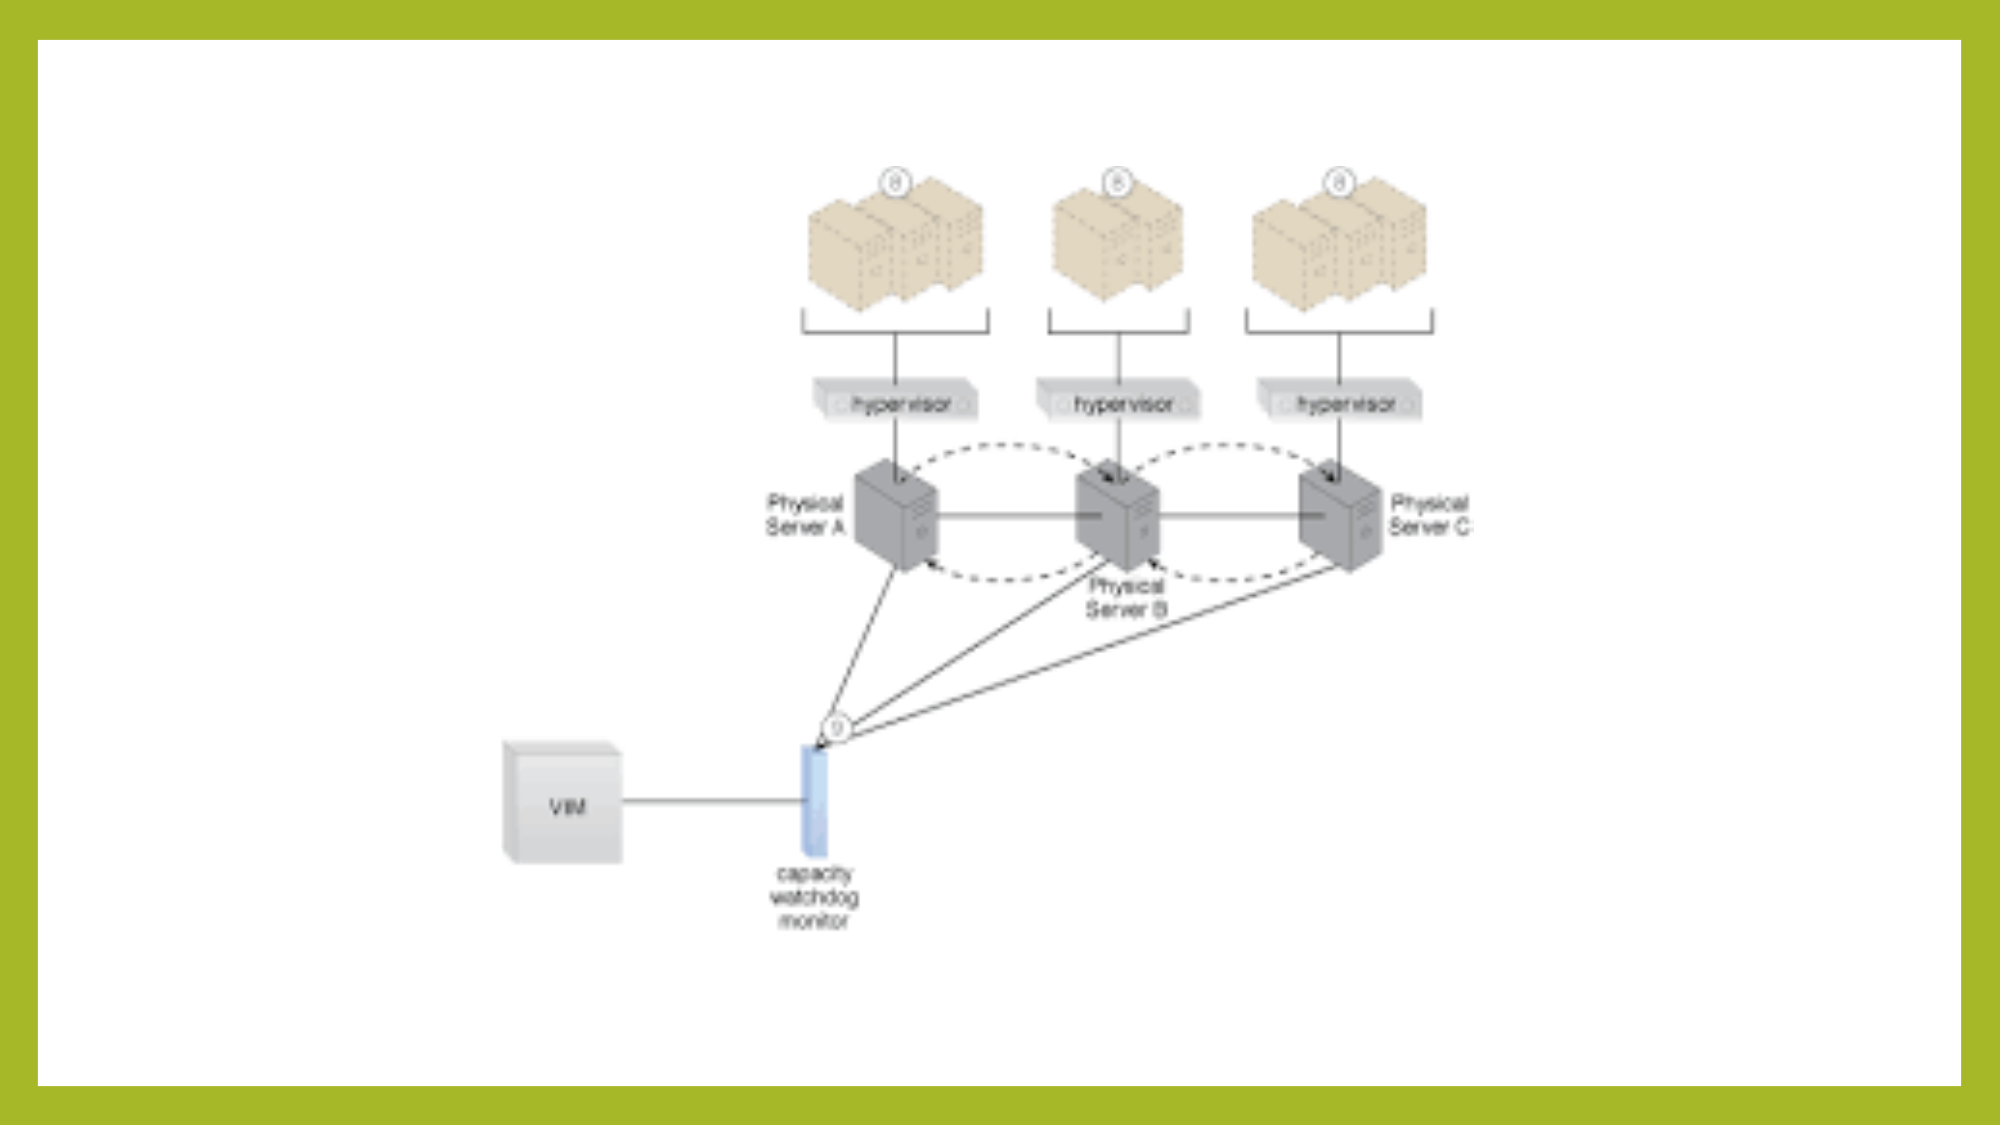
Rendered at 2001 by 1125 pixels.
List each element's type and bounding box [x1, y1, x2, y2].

picture [501, 166, 1475, 939]
